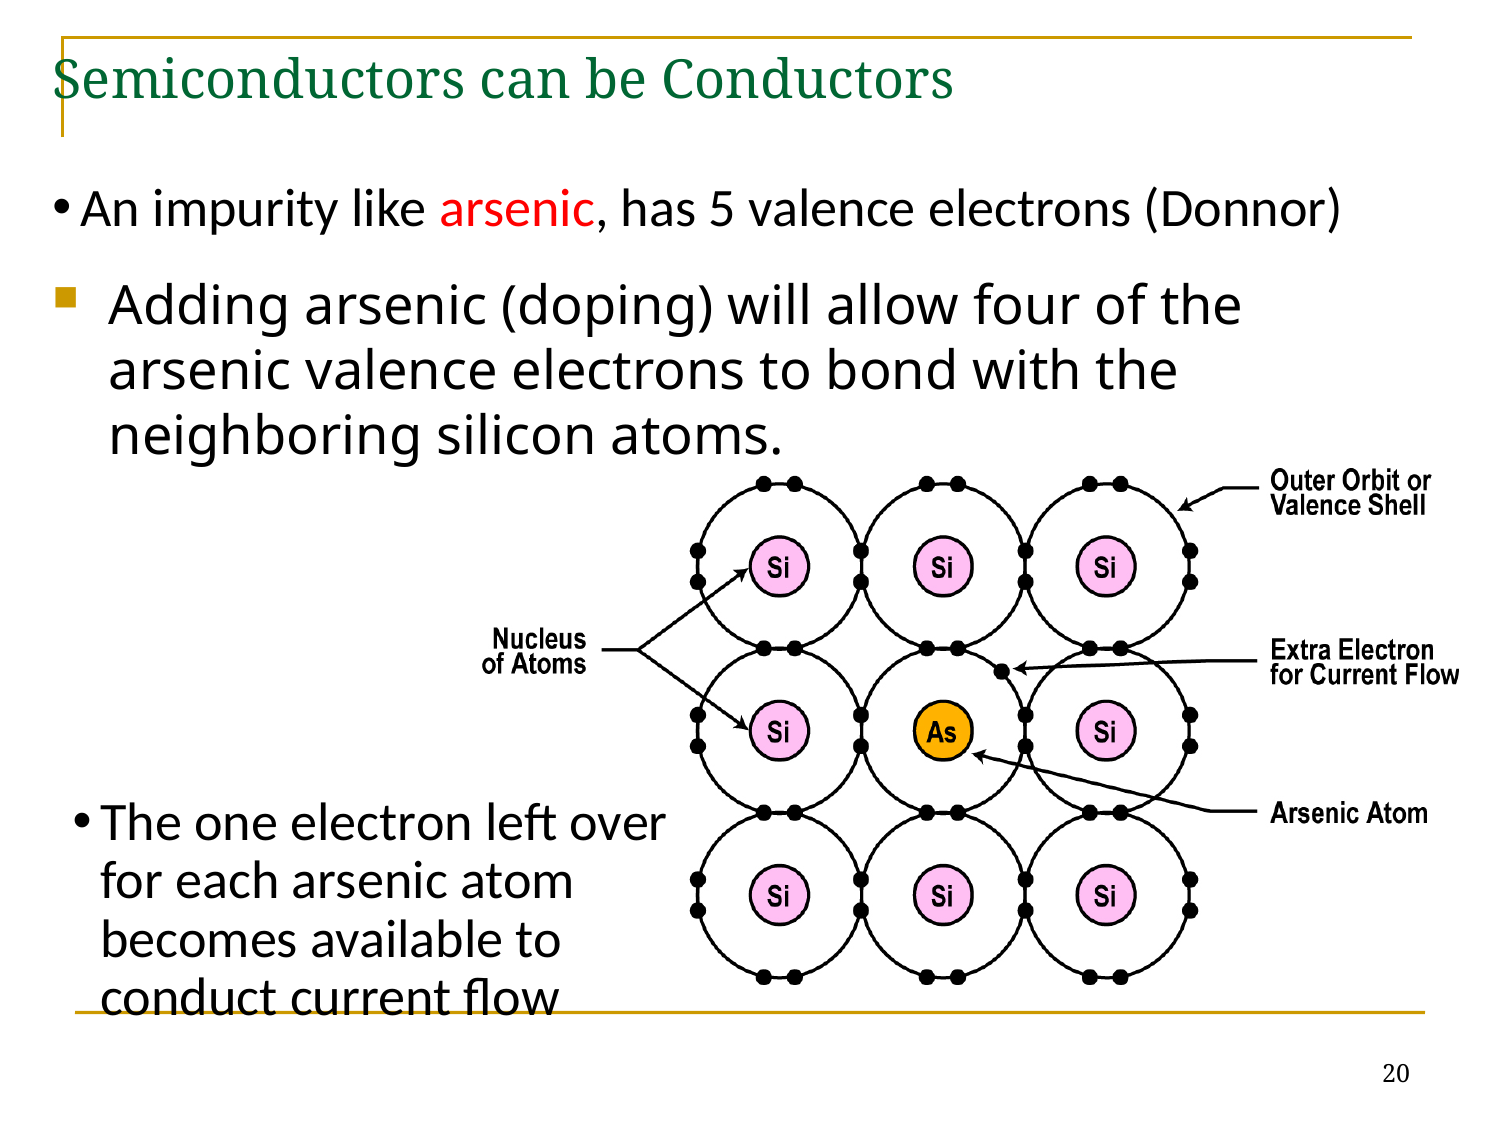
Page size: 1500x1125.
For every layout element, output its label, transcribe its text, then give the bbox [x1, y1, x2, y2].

text_box The one electron left over for each arsenic atom becomes available to conduct current flow [57, 786, 721, 1119]
text_box An impurity like arsenic, has 5 valence electrons (Donnor) [37, 172, 1463, 458]
title Semiconductors can be Conductors [37, 37, 1463, 118]
list Adding arsenic (doping) will allow four of the arsenic valence electrons to bond with the neighboring silicon atoms. [37, 458, 1425, 513]
slide_number 20 [1074, 1023, 1426, 1100]
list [480, 464, 1459, 986]
